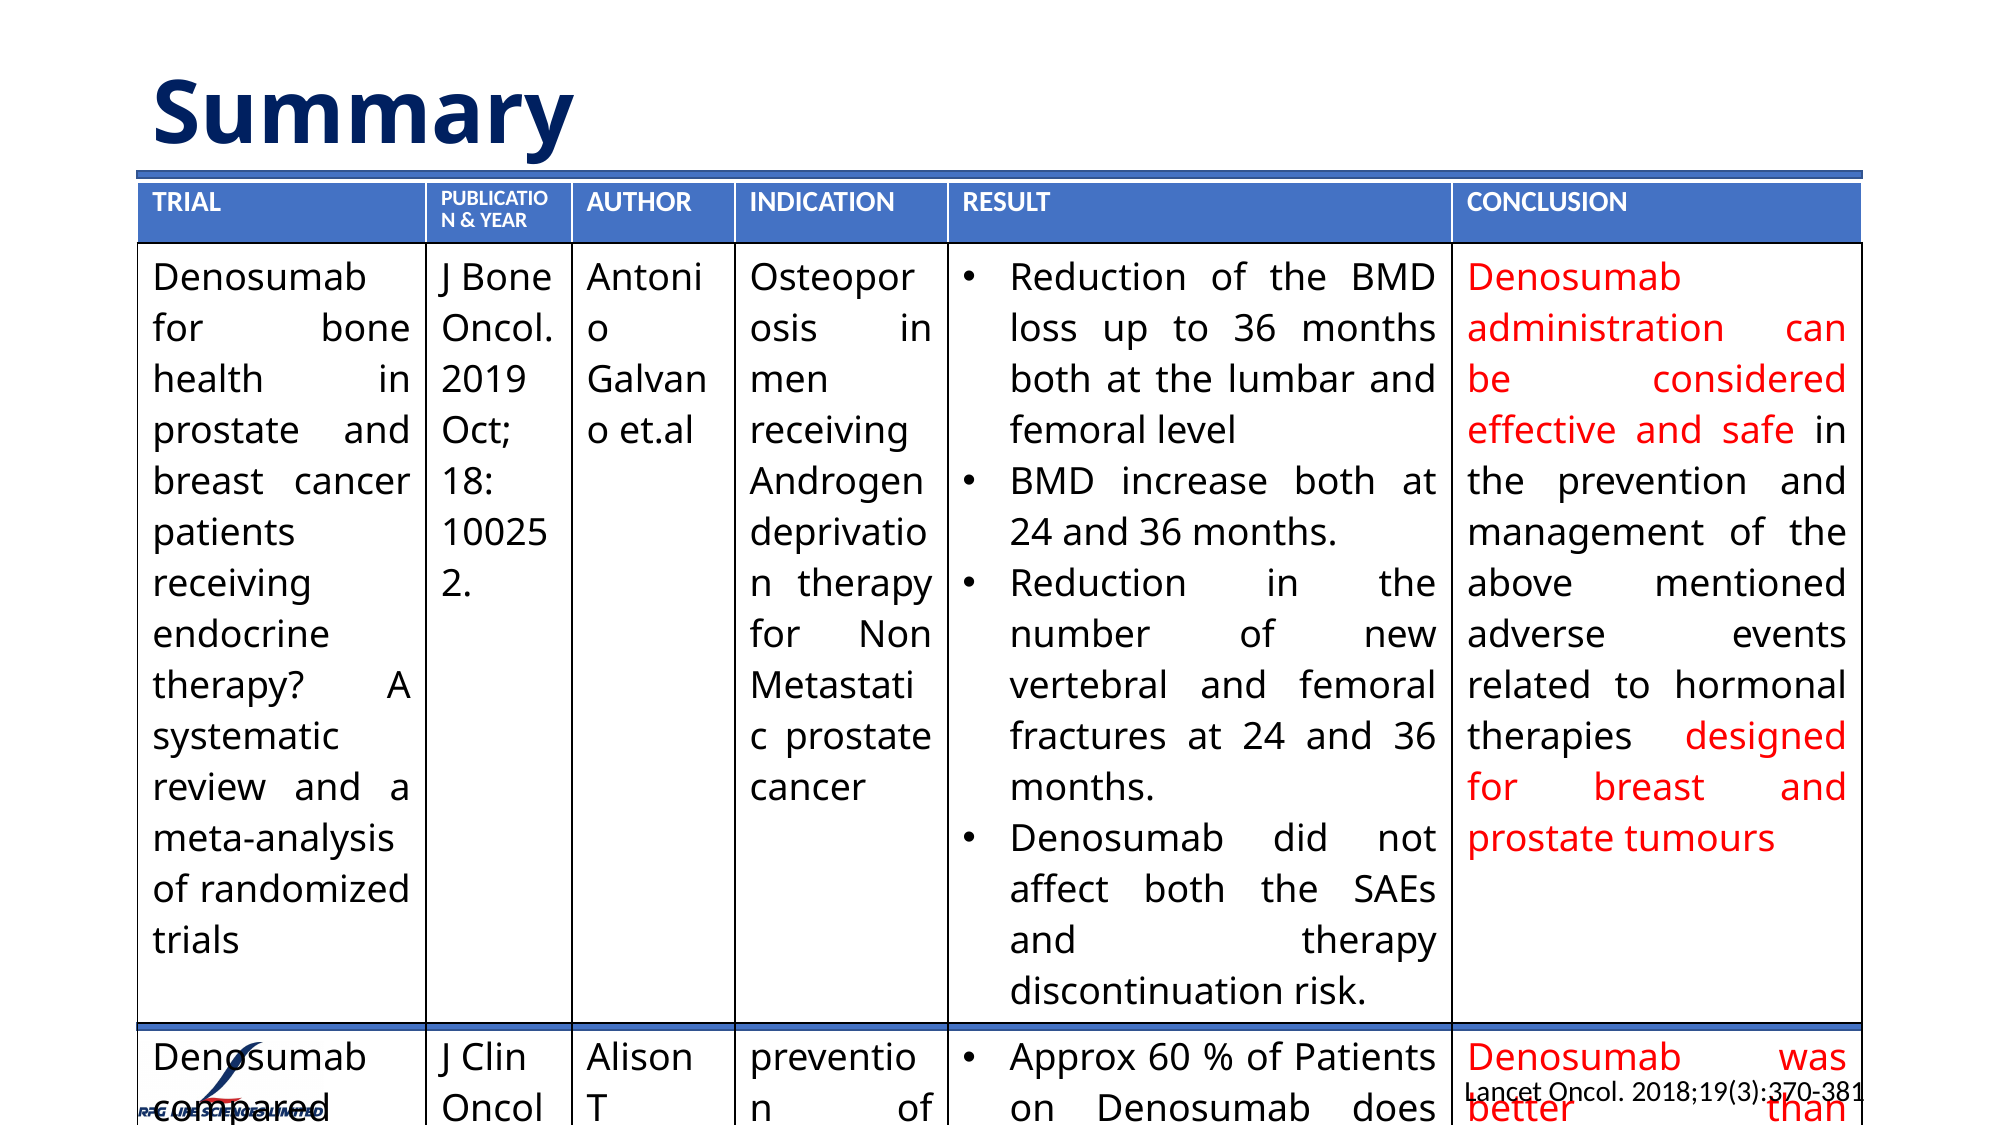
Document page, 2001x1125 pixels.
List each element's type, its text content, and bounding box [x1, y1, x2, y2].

table_cell Reduction of the BMD loss up to 36 months both at the lumbar and femoral level BMD increase both at 24 and 36 months. Reduction in the number of new vertebral and femoral fractures at 24 and 36 months. Denosumab did not affect both the SAEs and therapy discontinuation risk. [949, 244, 1451, 1022]
table_cell Approx 60 % of Patients on Denosumab does not have complication at 27 month [949, 1024, 1451, 1065]
table_header AUTHOR [573, 183, 734, 242]
table_cell Antonio Galvano et.al [573, 244, 734, 1022]
table_cell Osteoporosis in men receiving Androgen deprivation therapy for Non Metastatic prostate cancer [736, 244, 947, 1022]
table_cell J Clin Oncol . 2010 Dec 10;28(35):5132-9. [427, 1024, 571, 1125]
table_header RESULT [949, 183, 1451, 242]
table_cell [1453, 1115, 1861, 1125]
table_cell Denosumab was better than zoledronic acid for prevention of skeletal-related events, and potentially represents a novel treatment option in men with bone metastases from castration-resistant prostate cancer. [1453, 1024, 1861, 1065]
table_header CONCLUSION [1453, 183, 1861, 242]
table_header INDICATION [736, 183, 947, 242]
text_box Lancet Oncol. 2018;19(3):370-381 [880, 1065, 1881, 1115]
table_header PUBLICATION & YEAR [427, 183, 571, 242]
table_cell Denosumab for bone health in prostate and breast cancer patients receiving endocrine therapy? A systematic review and a meta-analysis of randomized trials [138, 244, 425, 1022]
table_cell prevention of skeletal-related events In Solid Tumors [736, 1024, 947, 1125]
table_cell J Bone Oncol. 2019 Oct; 18: 100252. [427, 244, 571, 1022]
title Summary [137, 59, 1863, 171]
table_cell Approx 60 % of Patients on Denosumab does not have complication at 27 month [949, 1115, 1451, 1125]
table_cell Alison T Stopeck, et.al [573, 1024, 734, 1125]
table_header TRIAL [138, 183, 425, 242]
table_cell Denosumab compared with zoledronic acid for the treatment of bone metastases in patients with advanced breast cancer: a randomized, double-blind study [138, 1024, 425, 1125]
table_cell Denosumab administration can be considered effective and safe in the prevention and management of the above mentioned adverse events related to hormonal therapies designed for breast and prostate tumours [1453, 244, 1861, 1022]
